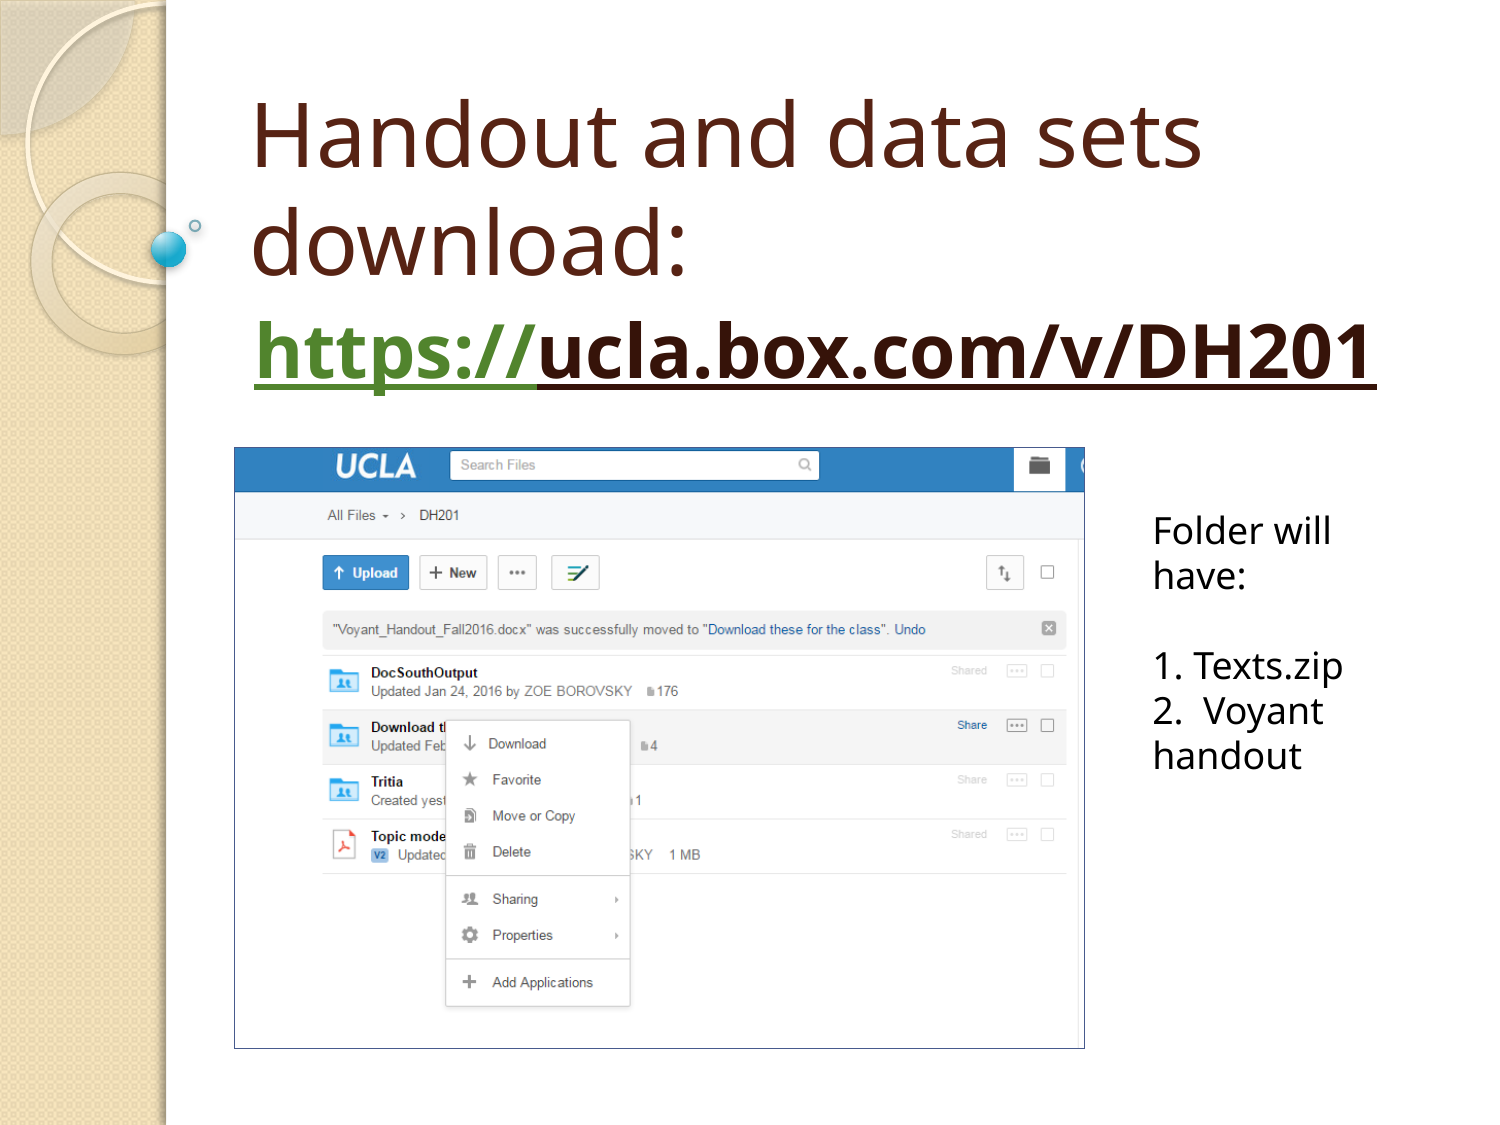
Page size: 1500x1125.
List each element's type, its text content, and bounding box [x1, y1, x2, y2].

text_box Folder will have: 1. Texts.zip 2. Voyant handout [1137, 499, 1388, 830]
subtitle https://ucla.box.com/v/DH201 [234, 303, 1450, 591]
picture [234, 446, 1085, 1050]
title Handout and data sets download: [234, 59, 1450, 301]
